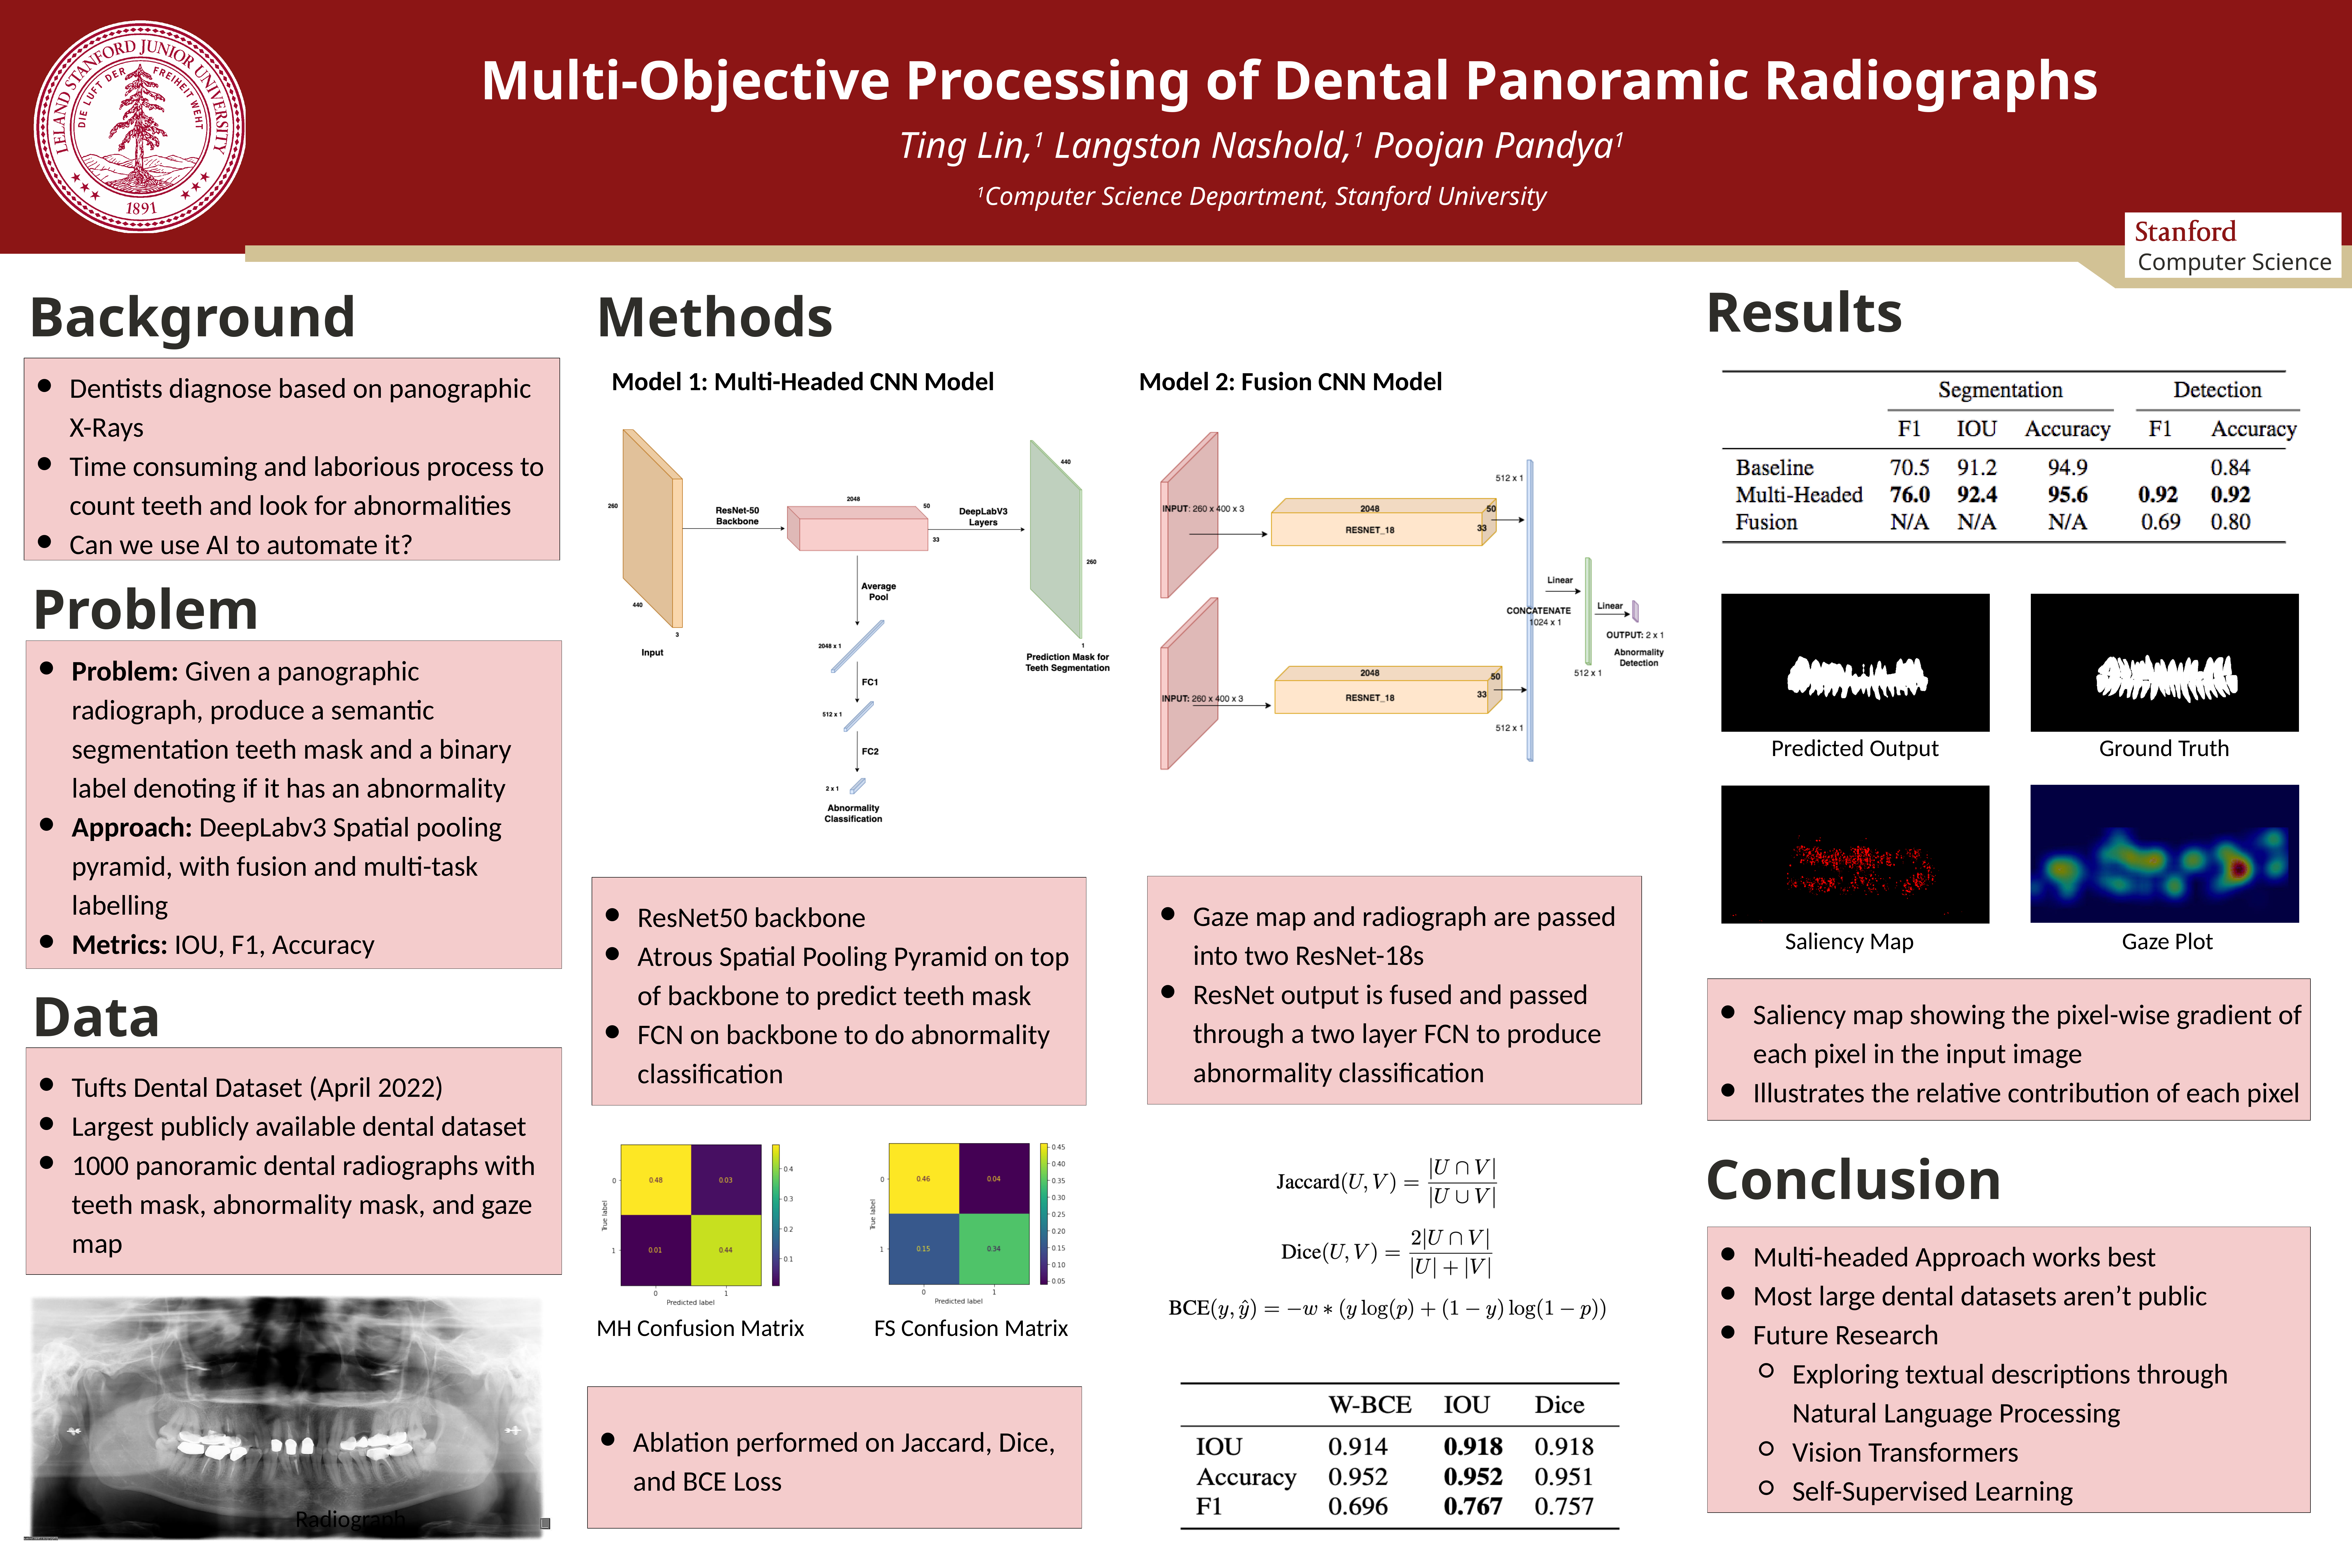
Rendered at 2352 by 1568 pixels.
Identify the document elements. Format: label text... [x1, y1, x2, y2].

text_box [0, 0, 2352, 288]
text_box Gaze map and radiograph are passed into two ResNet-18s ResNet output is fused and passed through a two layer FCN to produce abnormality classification [1147, 876, 1642, 1104]
picture [603, 429, 1116, 824]
text_box Conclusion [1697, 1137, 2042, 1218]
picture [1169, 1372, 1620, 1542]
text_box Problem [24, 567, 368, 648]
picture [598, 1141, 798, 1311]
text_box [1716, 593, 2302, 962]
text_box Tufts Dental Dataset (April 2022) Largest publicly available dental dataset 1000 panoramic dental radiographs with teeth mask, abnormality mask, and gaze map [26, 1047, 562, 1275]
text_box Background [20, 291, 408, 355]
picture [1159, 432, 1695, 770]
text_box MH Confusion Matrix [589, 1304, 825, 1349]
text_box FS Confusion Matrix [866, 1304, 1103, 1349]
text_box Model 2: Fusion CNN Model [1131, 356, 1615, 403]
text_box [24, 712, 26, 734]
picture [866, 1139, 1071, 1309]
picture [1161, 1149, 1617, 1328]
text_box Data [24, 974, 368, 1055]
text_box Methods [588, 291, 933, 355]
text_box Model 1: Multi-Headed CNN Model [604, 356, 1087, 403]
text_box ResNet50 backbone Atrous Spatial Pooling Pyramid on top of backbone to predict teeth mask FCN on backbone to do abnormality classification [592, 877, 1086, 1105]
picture [2115, 183, 2257, 278]
text_box Problem: Given a panographic radiograph, produce a semantic segmentation teeth mask and a binary label denoting if it has an abnormality Approach: DeepLabv3 Spatial pooling pyramid, with fusion and multi-task labelling Metrics: IOU, F1, Accuracy [26, 641, 562, 969]
text_box Multi-headed Approach works best Most large dental datasets aren’t public Future Research Exploring textual descriptions through Natural Language Processing Vision Transformers Self-Supervised Learning [1707, 1227, 2310, 1513]
text_box Ablation performed on Jaccard, Dice, and BCE Loss [587, 1386, 1082, 1528]
text_box Results [1697, 291, 2042, 351]
text_box Saliency map showing the pixel-wise gradient of each pixel in the input image Illustrates the relative contribution of each pixel [1707, 978, 2311, 1120]
picture [24, 1295, 560, 1541]
text_box Dentists diagnose based on panographic X-Rays Time consuming and laborious process to count teeth and look for abnormalities Can we use AI to automate it? [24, 358, 560, 560]
picture [1707, 355, 2320, 557]
